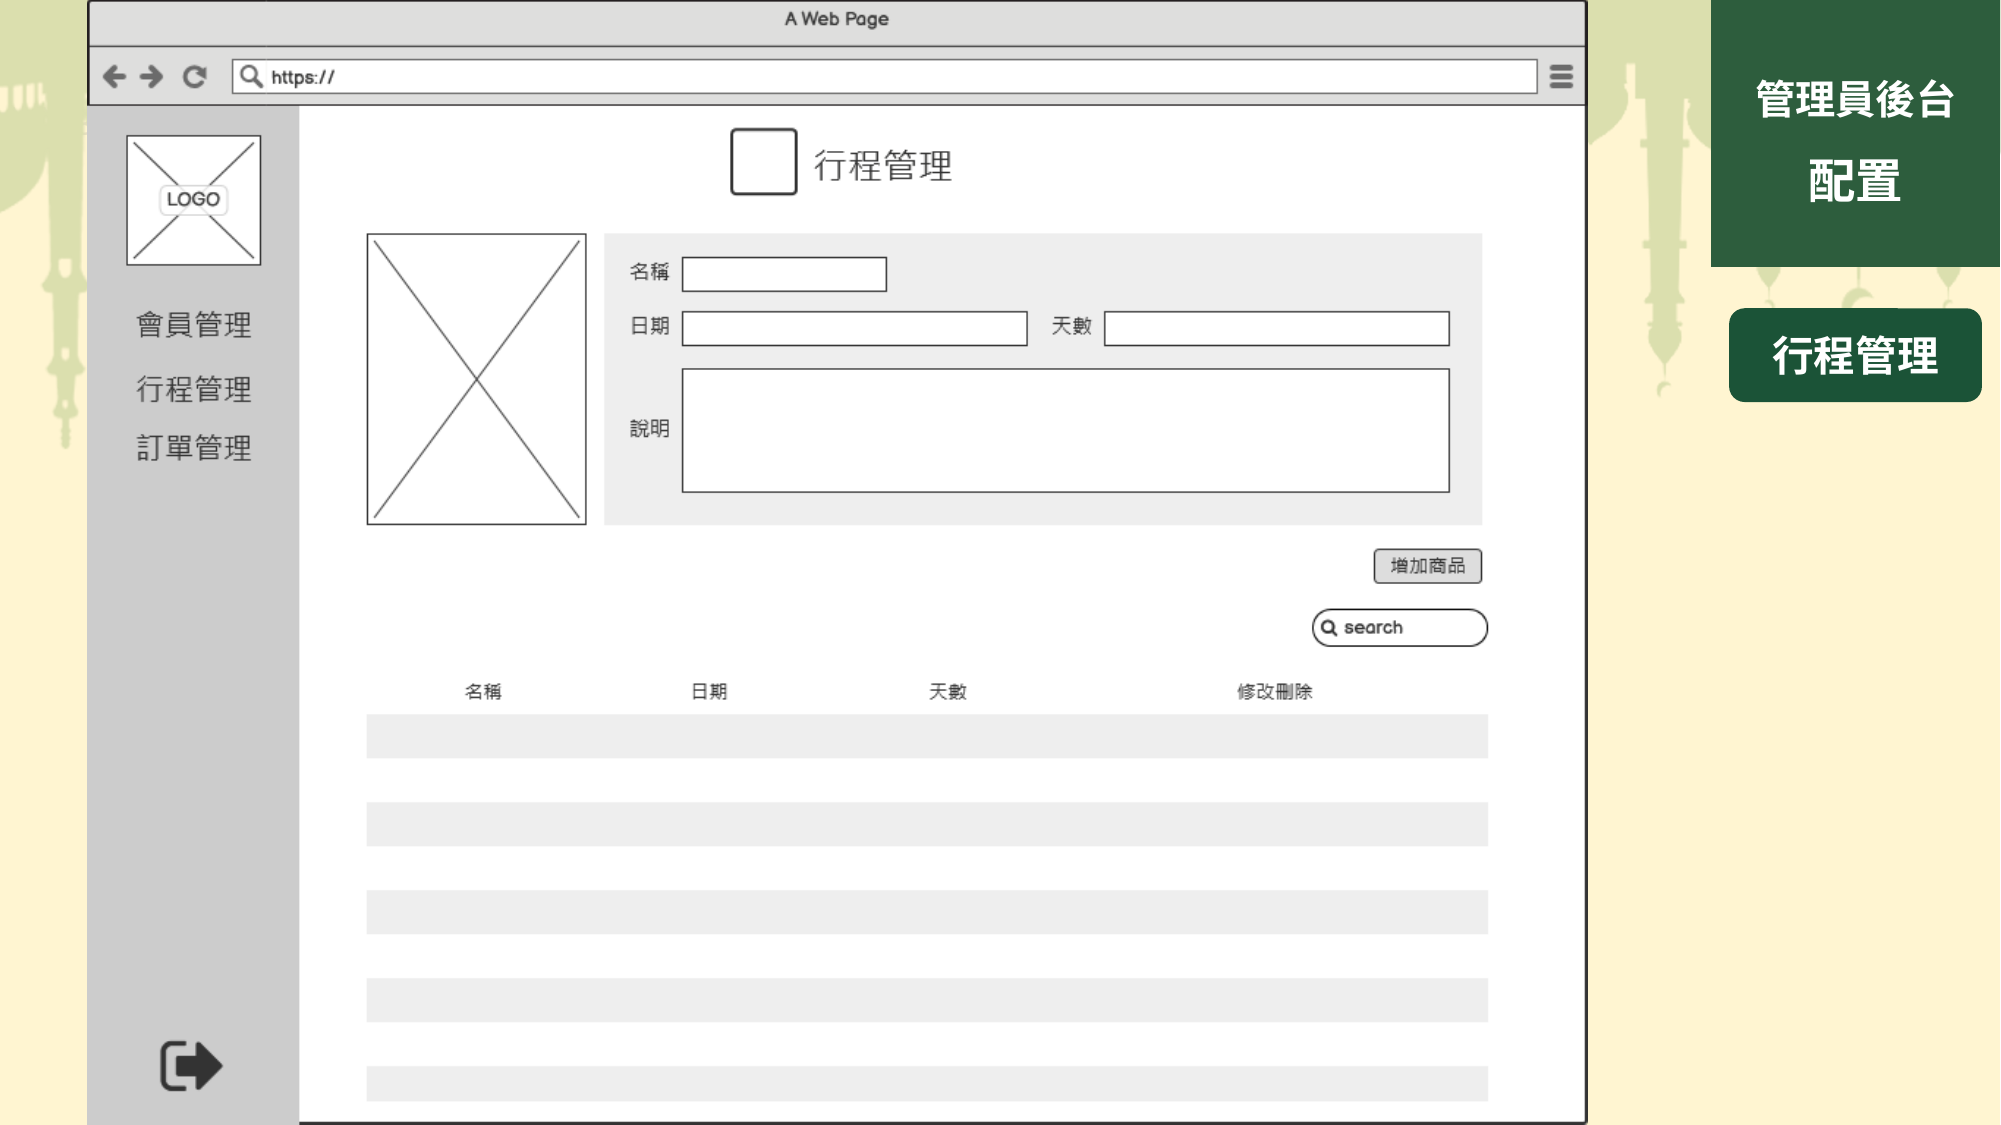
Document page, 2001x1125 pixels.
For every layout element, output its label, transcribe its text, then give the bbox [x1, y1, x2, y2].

text_box 行程管理 [1728, 307, 1983, 404]
text_box 管理員後台 配置 [1729, 41, 1982, 218]
picture [87, 0, 1588, 1125]
